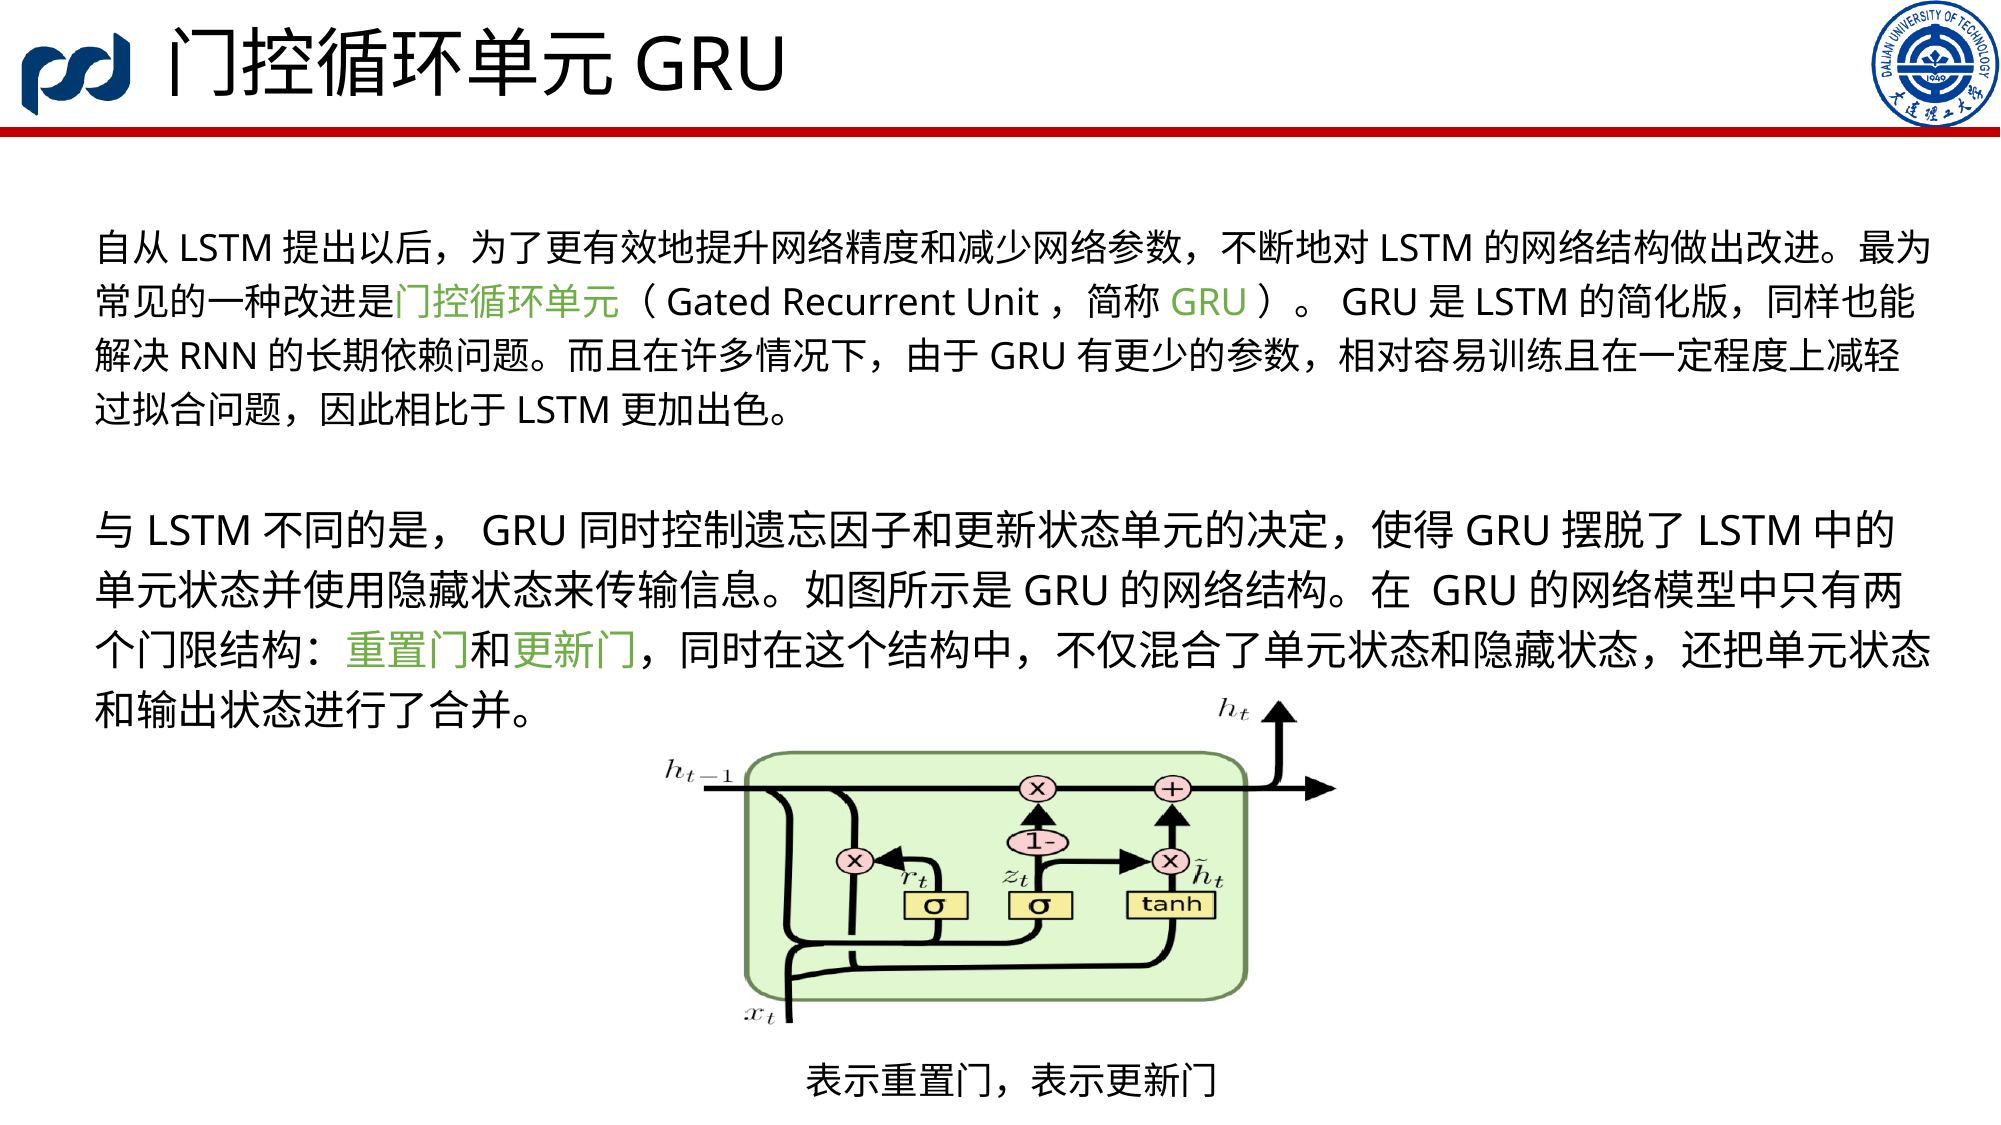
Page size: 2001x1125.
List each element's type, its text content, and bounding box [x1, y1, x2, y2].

picture [646, 695, 1359, 1035]
text_box 自从LSTM提出以后，为了更有效地提升网络精度和减少网络参数，不断地对LSTM的网络结构做出改进。最为常见的一种改进是门控循环单元（Gated Recurrent Unit，简称GRU）。GRU是LSTM的简化版，同样也能解决RNN的长期依赖问题。而且在许多情况下，由于GRU有更少的参数，相对容易训练且在一定程度上减轻过拟合问题，因此相比于LSTM更加出色。 [79, 207, 1953, 439]
title 门控循环单元GRU [150, 15, 1485, 118]
picture [12, 11, 150, 122]
picture [1871, 0, 2001, 128]
